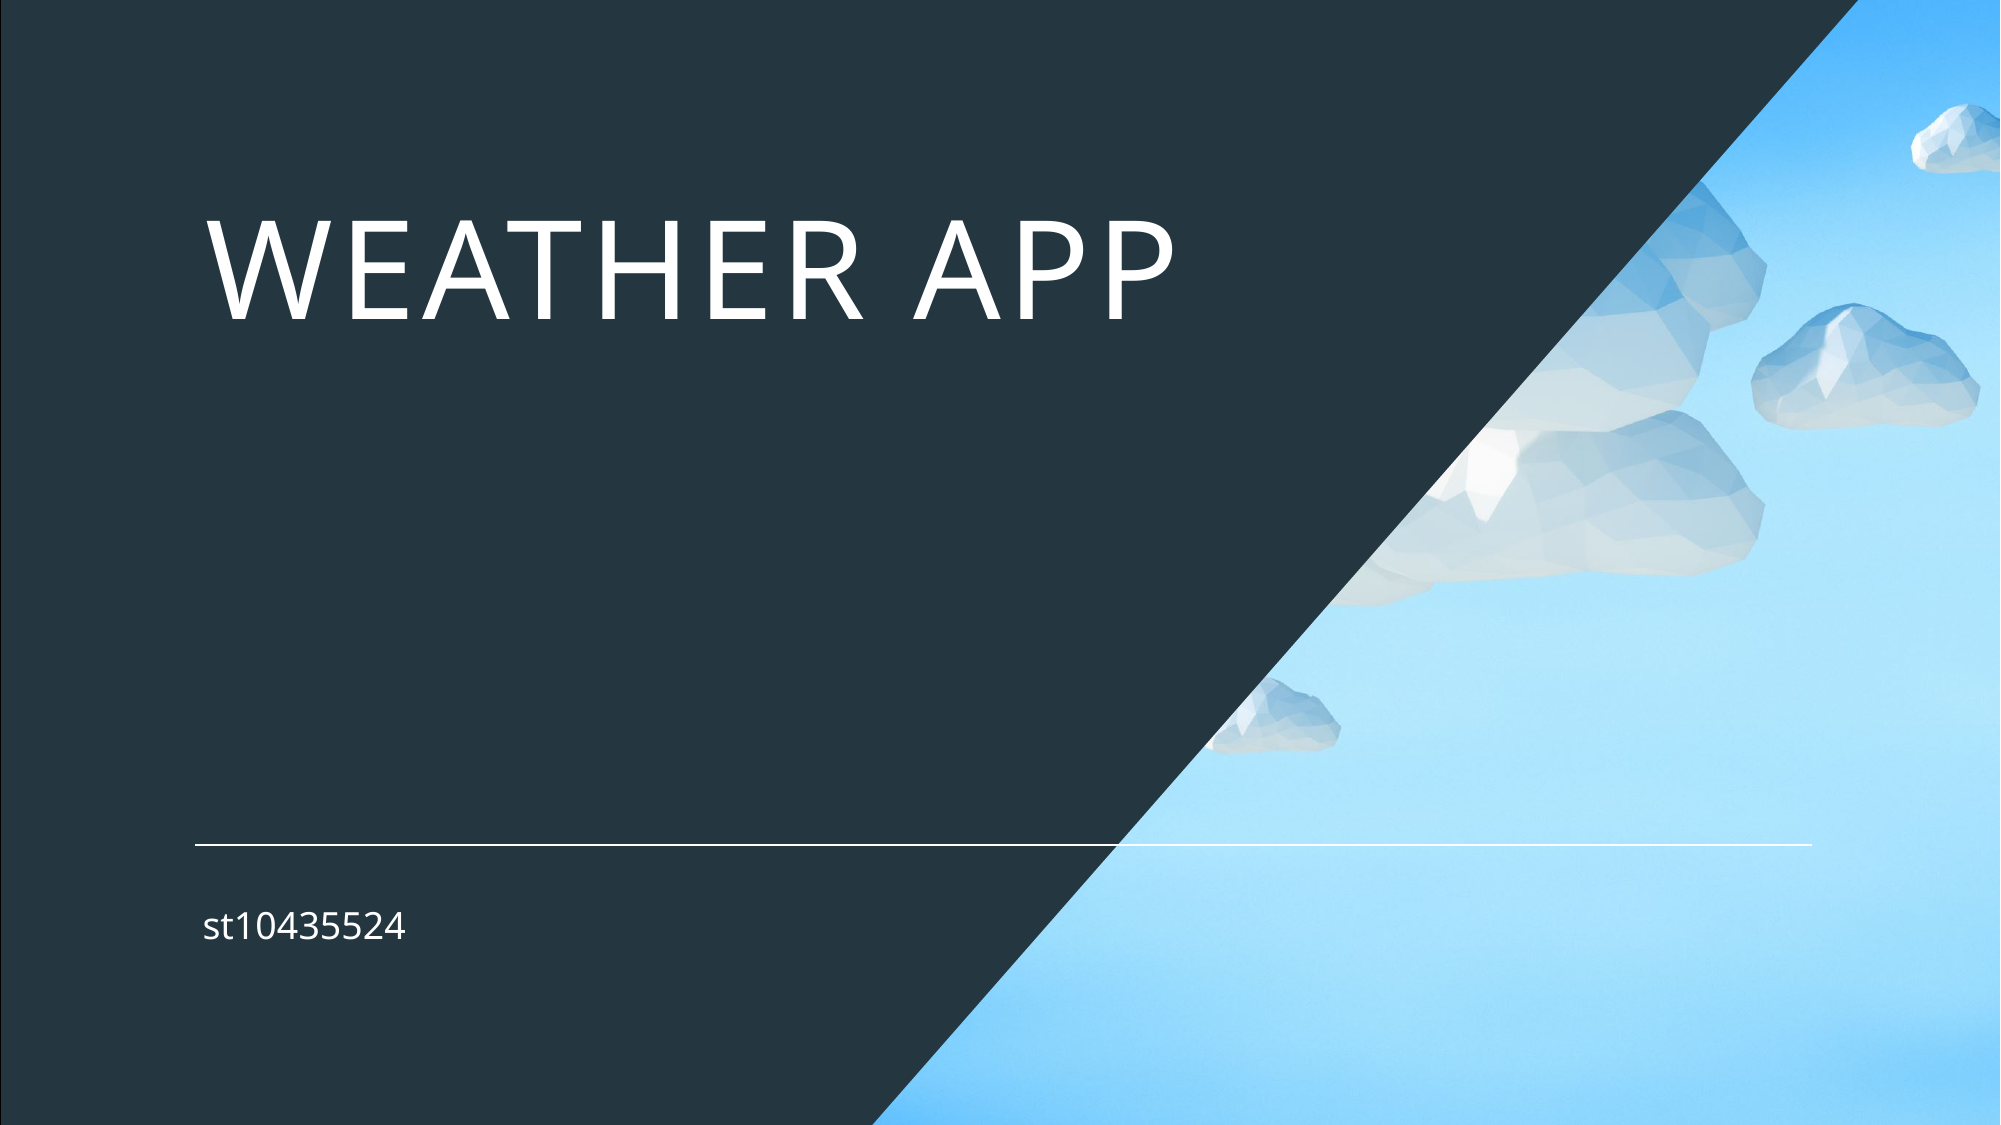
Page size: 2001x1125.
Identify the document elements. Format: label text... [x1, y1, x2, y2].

title Weather app [190, 174, 872, 706]
picture [872, 0, 2000, 1125]
text_box [0, 0, 872, 1125]
subtitle st10435524 [187, 894, 872, 1015]
